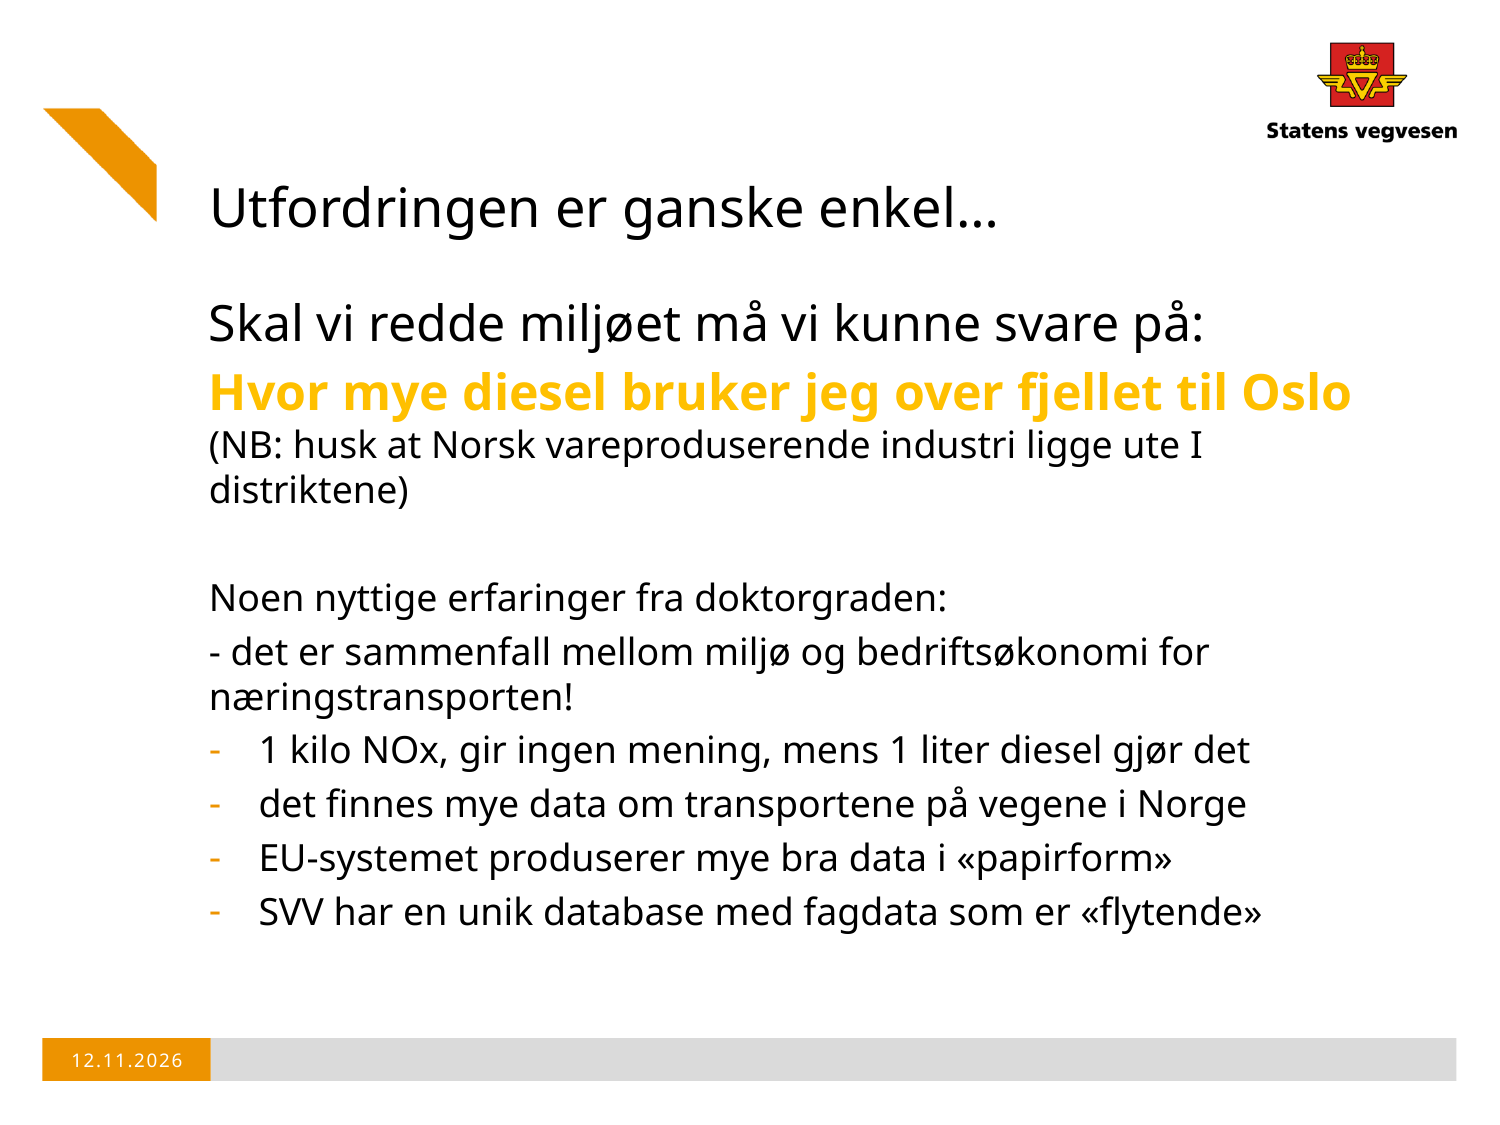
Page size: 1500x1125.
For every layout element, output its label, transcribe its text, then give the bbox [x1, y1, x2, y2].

picture [0, 0, 167, 230]
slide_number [42, 1047, 211, 1076]
title Utfordringen er ganske enkel… [209, 173, 1358, 251]
list Skal vi redde miljøet må vi kunne svare på: Hvor mye diesel bruker jeg over fjellet til Oslo (NB: husk at Norsk vareproduserende industri ligge ute I distriktene) Noen nyttige erfaringer fra doktorgraden: - det er sammenfall mellom miljø og bedriftsøkonomi for næringstransporten! 1 kilo NOx, gir ingen mening, mens 1 liter diesel gjør det det finnes mye data om transportene på vegene i Norge EU-systemet produserer mye bra data i «papirform» SVV har en unik database med fagdata som er «flytende» [208, 291, 1358, 996]
picture [1252, 0, 1500, 145]
